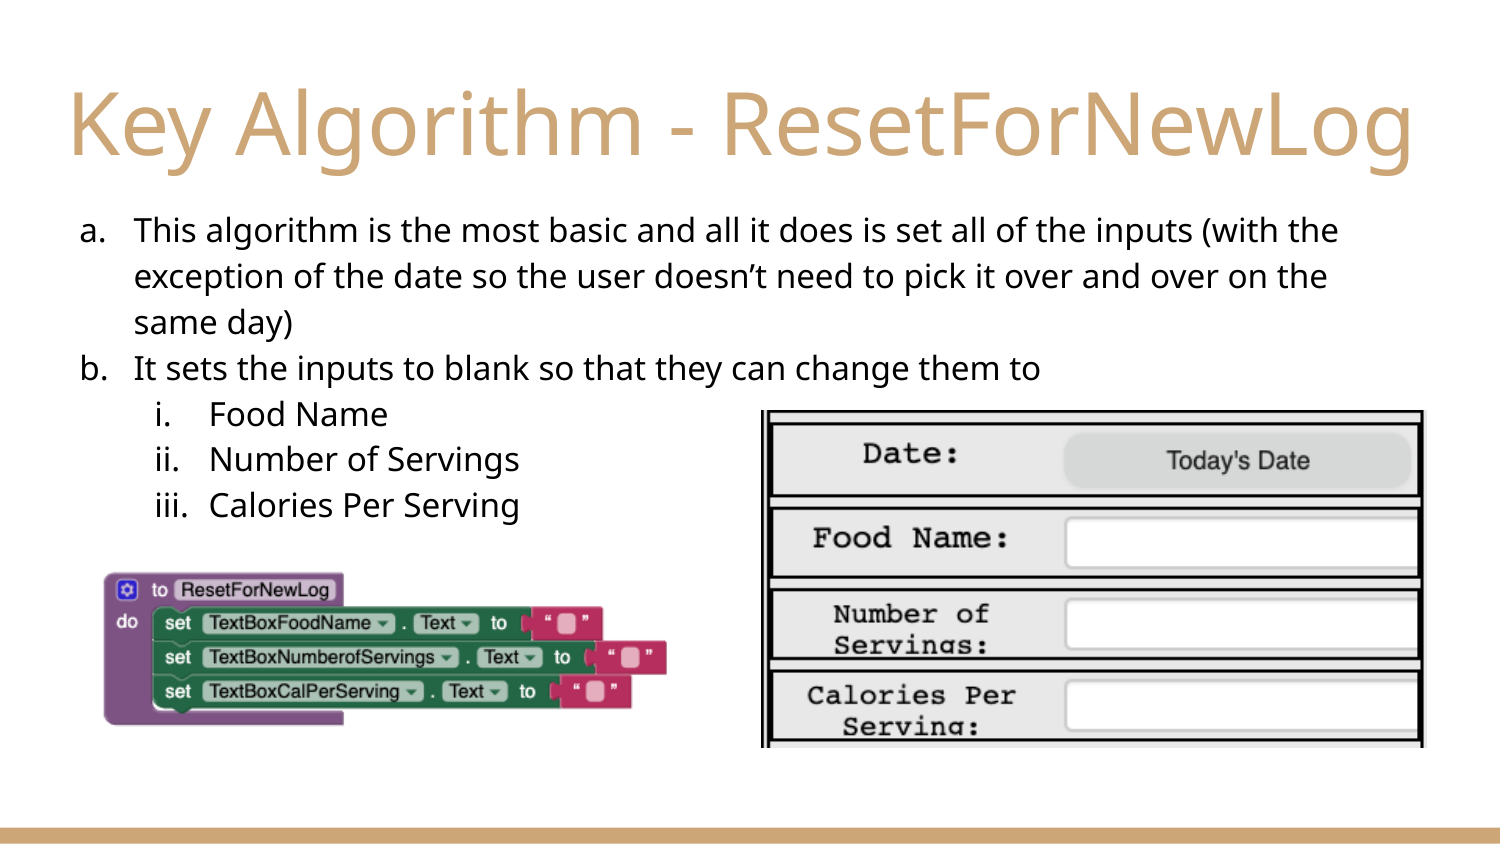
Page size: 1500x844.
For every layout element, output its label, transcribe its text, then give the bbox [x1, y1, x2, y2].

picture [50, 410, 1427, 749]
title Key Algorithm - ResetForNewLog [51, 51, 1449, 189]
subtitle This algorithm is the most basic and all it does is set all of the inputs (with the exception of the date so the user doesn’t need to pick it over and over on the same day) It sets the inputs to blank so that they can change them to Food Name Number of Servings Calories Per Serving [43, 188, 1405, 528]
